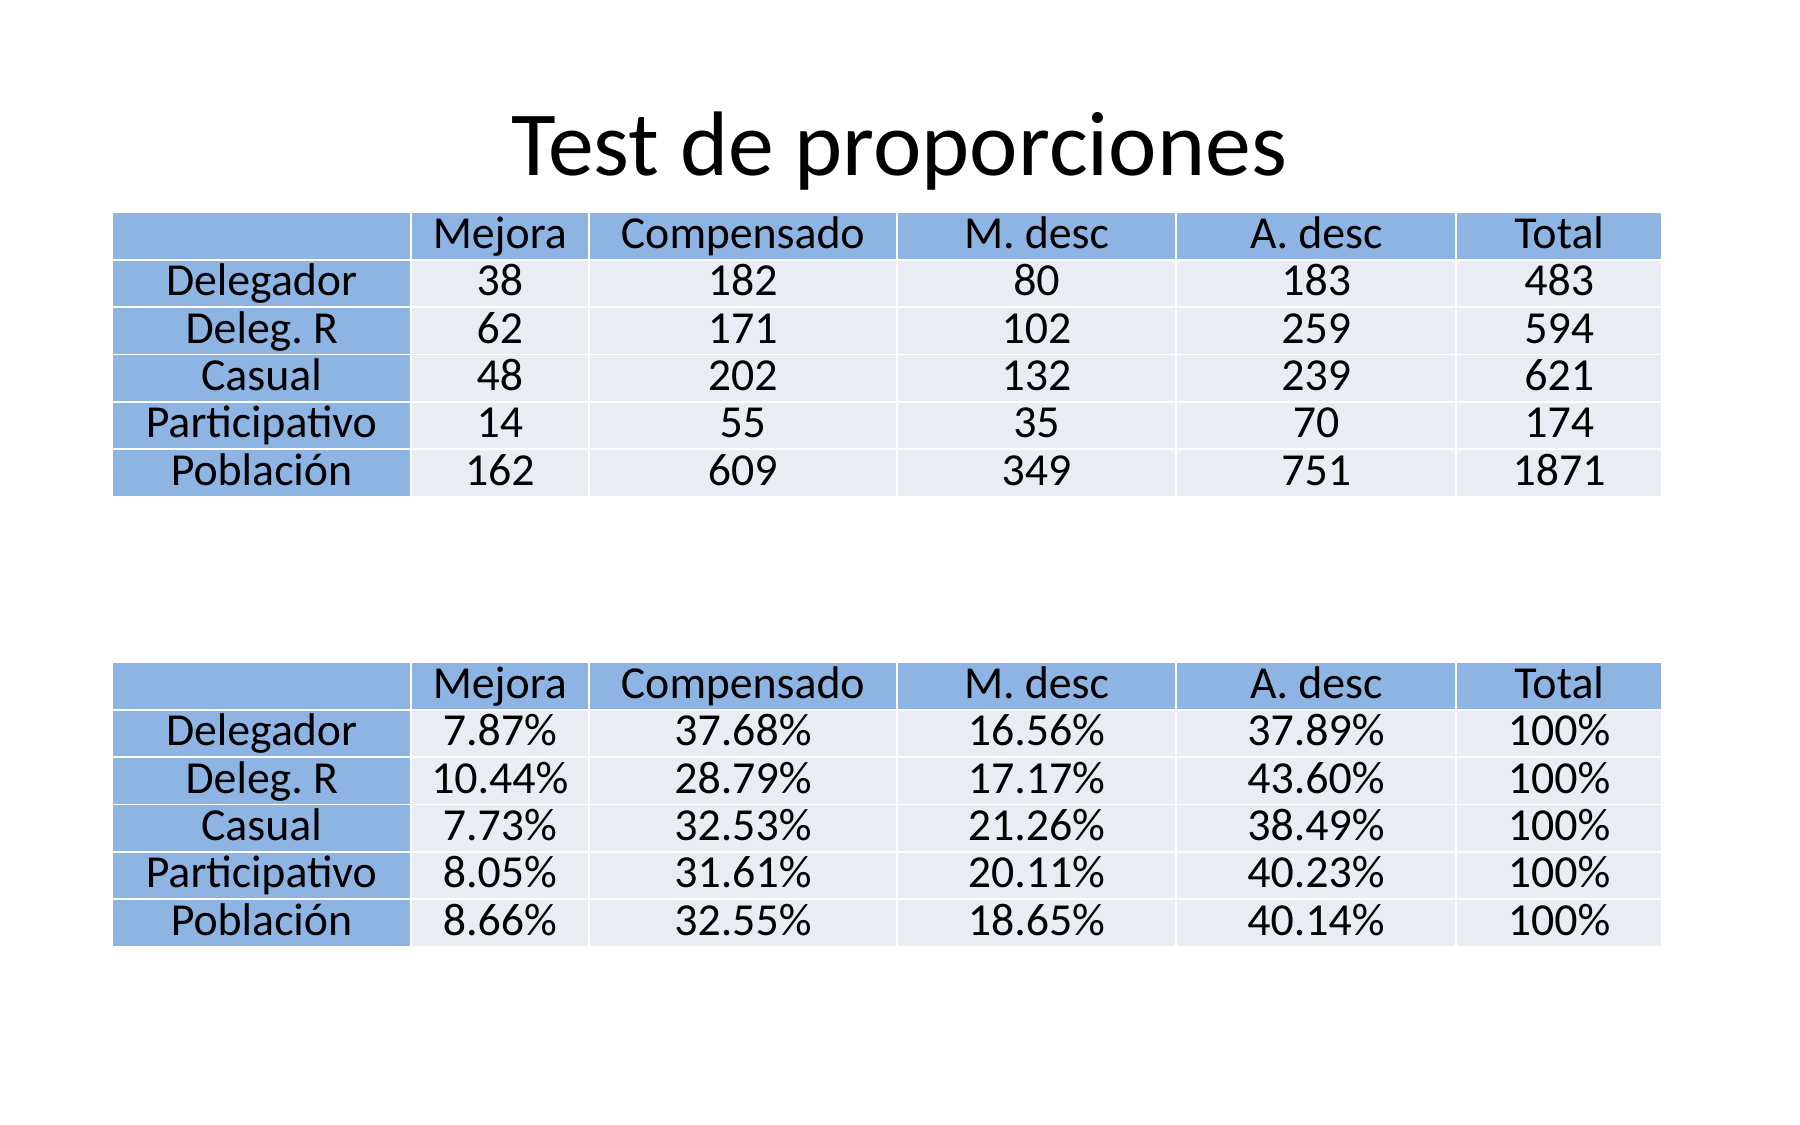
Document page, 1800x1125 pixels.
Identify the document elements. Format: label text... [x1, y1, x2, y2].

table_cell Población [113, 900, 410, 946]
table_cell 349 [898, 450, 1175, 496]
table_cell 100% [1457, 853, 1661, 898]
table_cell 182 [590, 261, 896, 306]
table_cell 28.79% [590, 758, 896, 804]
table_header [113, 213, 410, 259]
title Test de proporciones [90, 45, 1710, 233]
table_cell Casual [113, 805, 410, 851]
table_cell 259 [1177, 308, 1455, 354]
table_cell 751 [1177, 450, 1455, 496]
table_header Mejora [412, 663, 588, 709]
table_cell 8.66% [412, 900, 588, 946]
table_cell 100% [1457, 900, 1661, 946]
table_cell 32.55% [590, 900, 896, 946]
table_cell 18.65% [898, 900, 1175, 946]
table_header Compensado [590, 213, 896, 259]
table_cell Deleg. R [113, 758, 410, 804]
table_cell 31.61% [590, 853, 896, 898]
table_cell Participativo [113, 853, 410, 898]
table_cell 37.89% [1177, 711, 1455, 756]
table_cell Delegador [113, 261, 410, 306]
table_cell 100% [1457, 711, 1661, 756]
table_cell 40.14% [1177, 900, 1455, 946]
table_cell 32.53% [590, 805, 896, 851]
table_cell 21.26% [898, 805, 1175, 851]
table_cell Casual [113, 355, 410, 401]
table_cell 100% [1457, 805, 1661, 851]
table_cell 14 [412, 403, 588, 448]
table_header A. desc [1177, 663, 1455, 709]
table_cell 132 [898, 355, 1175, 401]
table_cell 483 [1457, 261, 1661, 306]
table_cell 162 [412, 450, 588, 496]
table_cell 70 [1177, 403, 1455, 448]
table_cell 183 [1177, 261, 1455, 306]
table_cell 38.49% [1177, 805, 1455, 851]
table_cell 43.60% [1177, 758, 1455, 804]
table_cell 609 [590, 450, 896, 496]
table_cell 40.23% [1177, 853, 1455, 898]
table_header [113, 663, 410, 709]
table_cell 35 [898, 403, 1175, 448]
table_cell Deleg. R [113, 308, 410, 354]
table_cell 16.56% [898, 711, 1175, 756]
table_cell 10.44% [412, 758, 588, 804]
table_cell 8.05% [412, 853, 588, 898]
table_cell 102 [898, 308, 1175, 354]
table_header Total [1457, 213, 1661, 259]
table_cell 202 [590, 355, 896, 401]
table_cell Participativo [113, 403, 410, 448]
table_cell 80 [898, 261, 1175, 306]
table_cell 594 [1457, 308, 1661, 354]
table_cell 38 [412, 261, 588, 306]
table_cell 239 [1177, 355, 1455, 401]
table_cell Delegador [113, 711, 410, 756]
table_cell 55 [590, 403, 896, 448]
table_cell 48 [412, 355, 588, 401]
table_cell 174 [1457, 403, 1661, 448]
table_header Mejora [412, 213, 588, 259]
table_cell Población [113, 450, 410, 496]
table_cell 17.17% [898, 758, 1175, 804]
table_header M. desc [898, 663, 1175, 709]
table_cell 37.68% [590, 711, 896, 756]
table_cell 100% [1457, 758, 1661, 804]
table_header Total [1457, 663, 1661, 709]
table_cell 7.87% [412, 711, 588, 756]
table_cell 621 [1457, 355, 1661, 401]
table_cell 1871 [1457, 450, 1661, 496]
table_header A. desc [1177, 213, 1455, 259]
table_header Compensado [590, 663, 896, 709]
table_cell 171 [590, 308, 896, 354]
table_cell 62 [412, 308, 588, 354]
table_cell 7.73% [412, 805, 588, 851]
table_header M. desc [898, 213, 1175, 259]
table_cell 20.11% [898, 853, 1175, 898]
